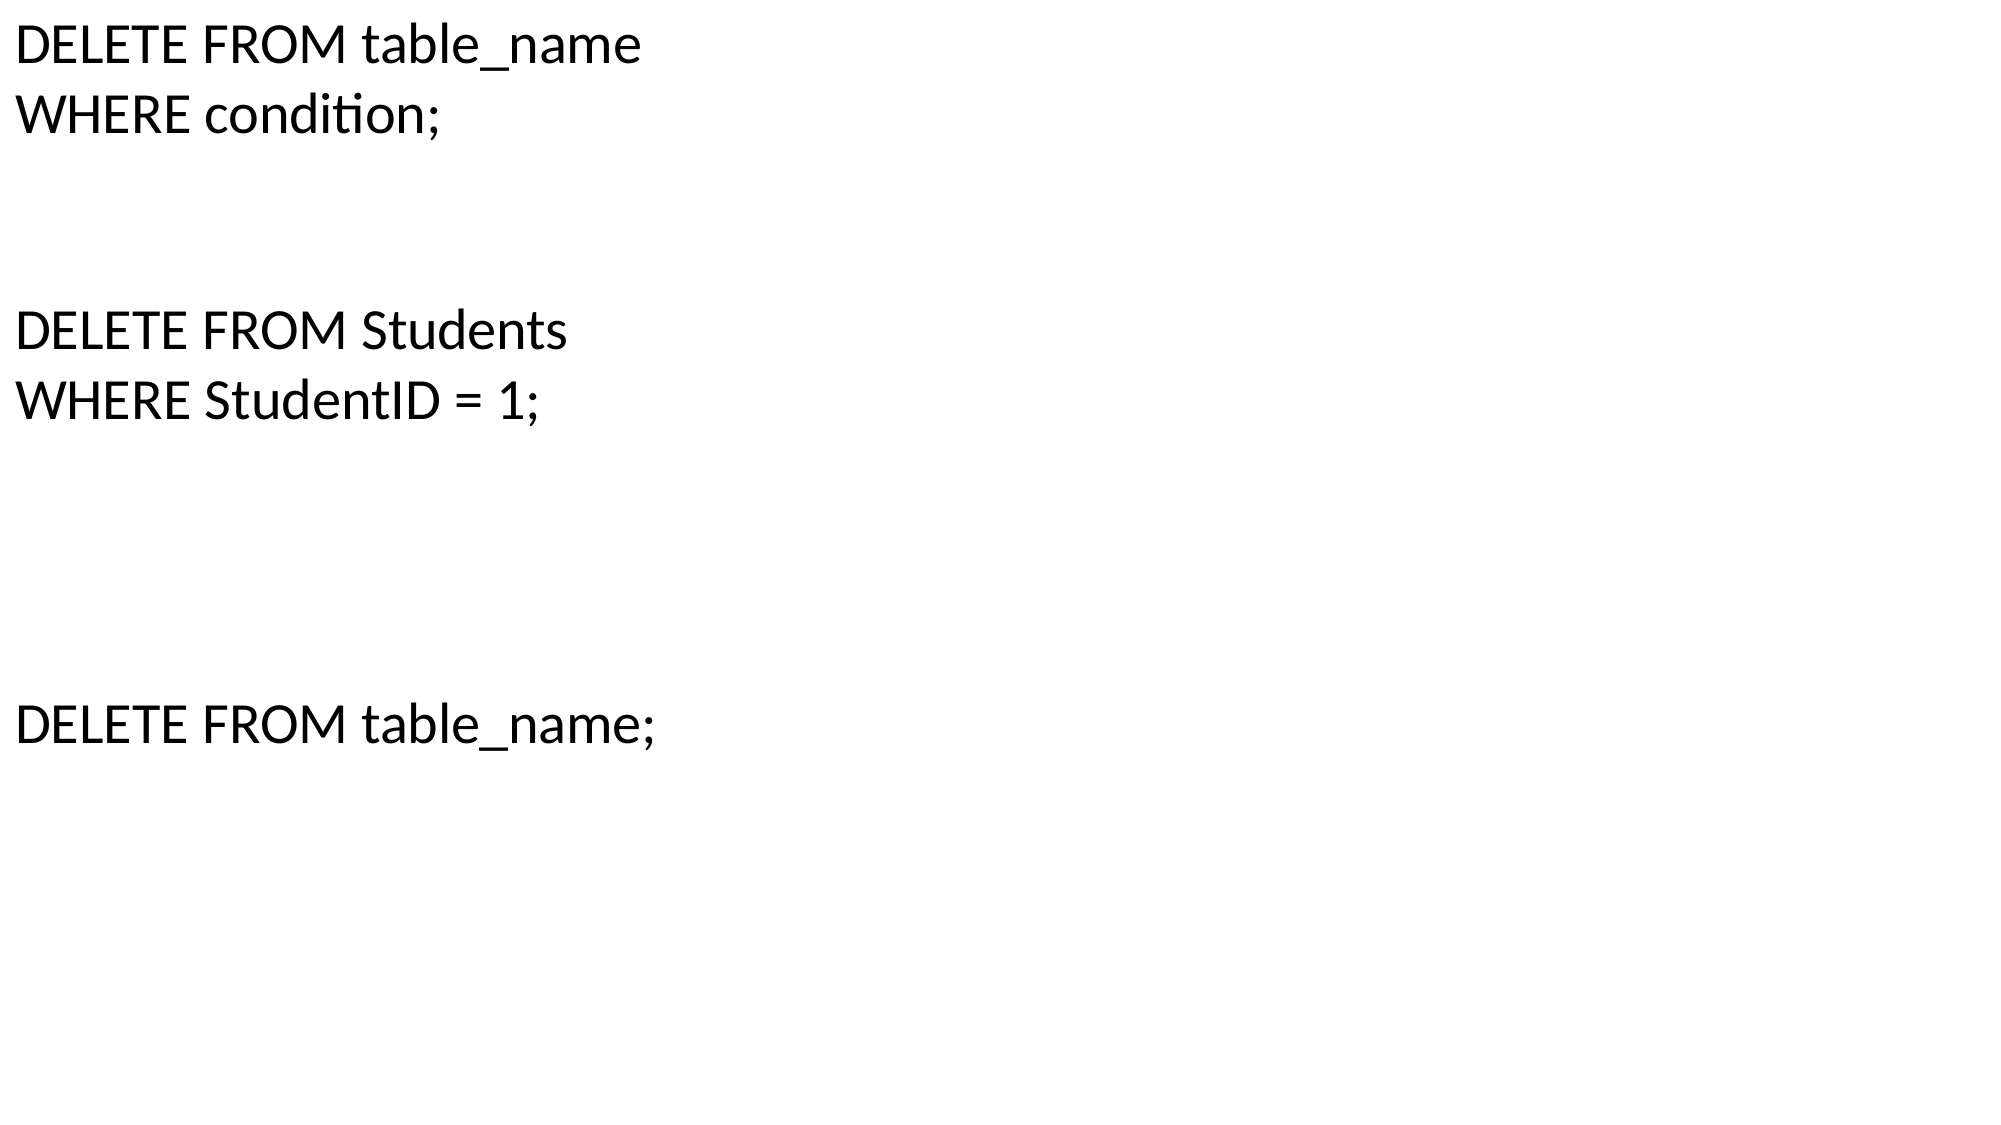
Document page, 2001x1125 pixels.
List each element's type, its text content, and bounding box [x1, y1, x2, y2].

title DELETE FROM table_name WHERE condition; [12, 0, 647, 169]
text_box DELETE FROM Students WHERE StudentID = 1; [12, 288, 573, 431]
text_box DELETE FROM table_name; [12, 683, 663, 756]
